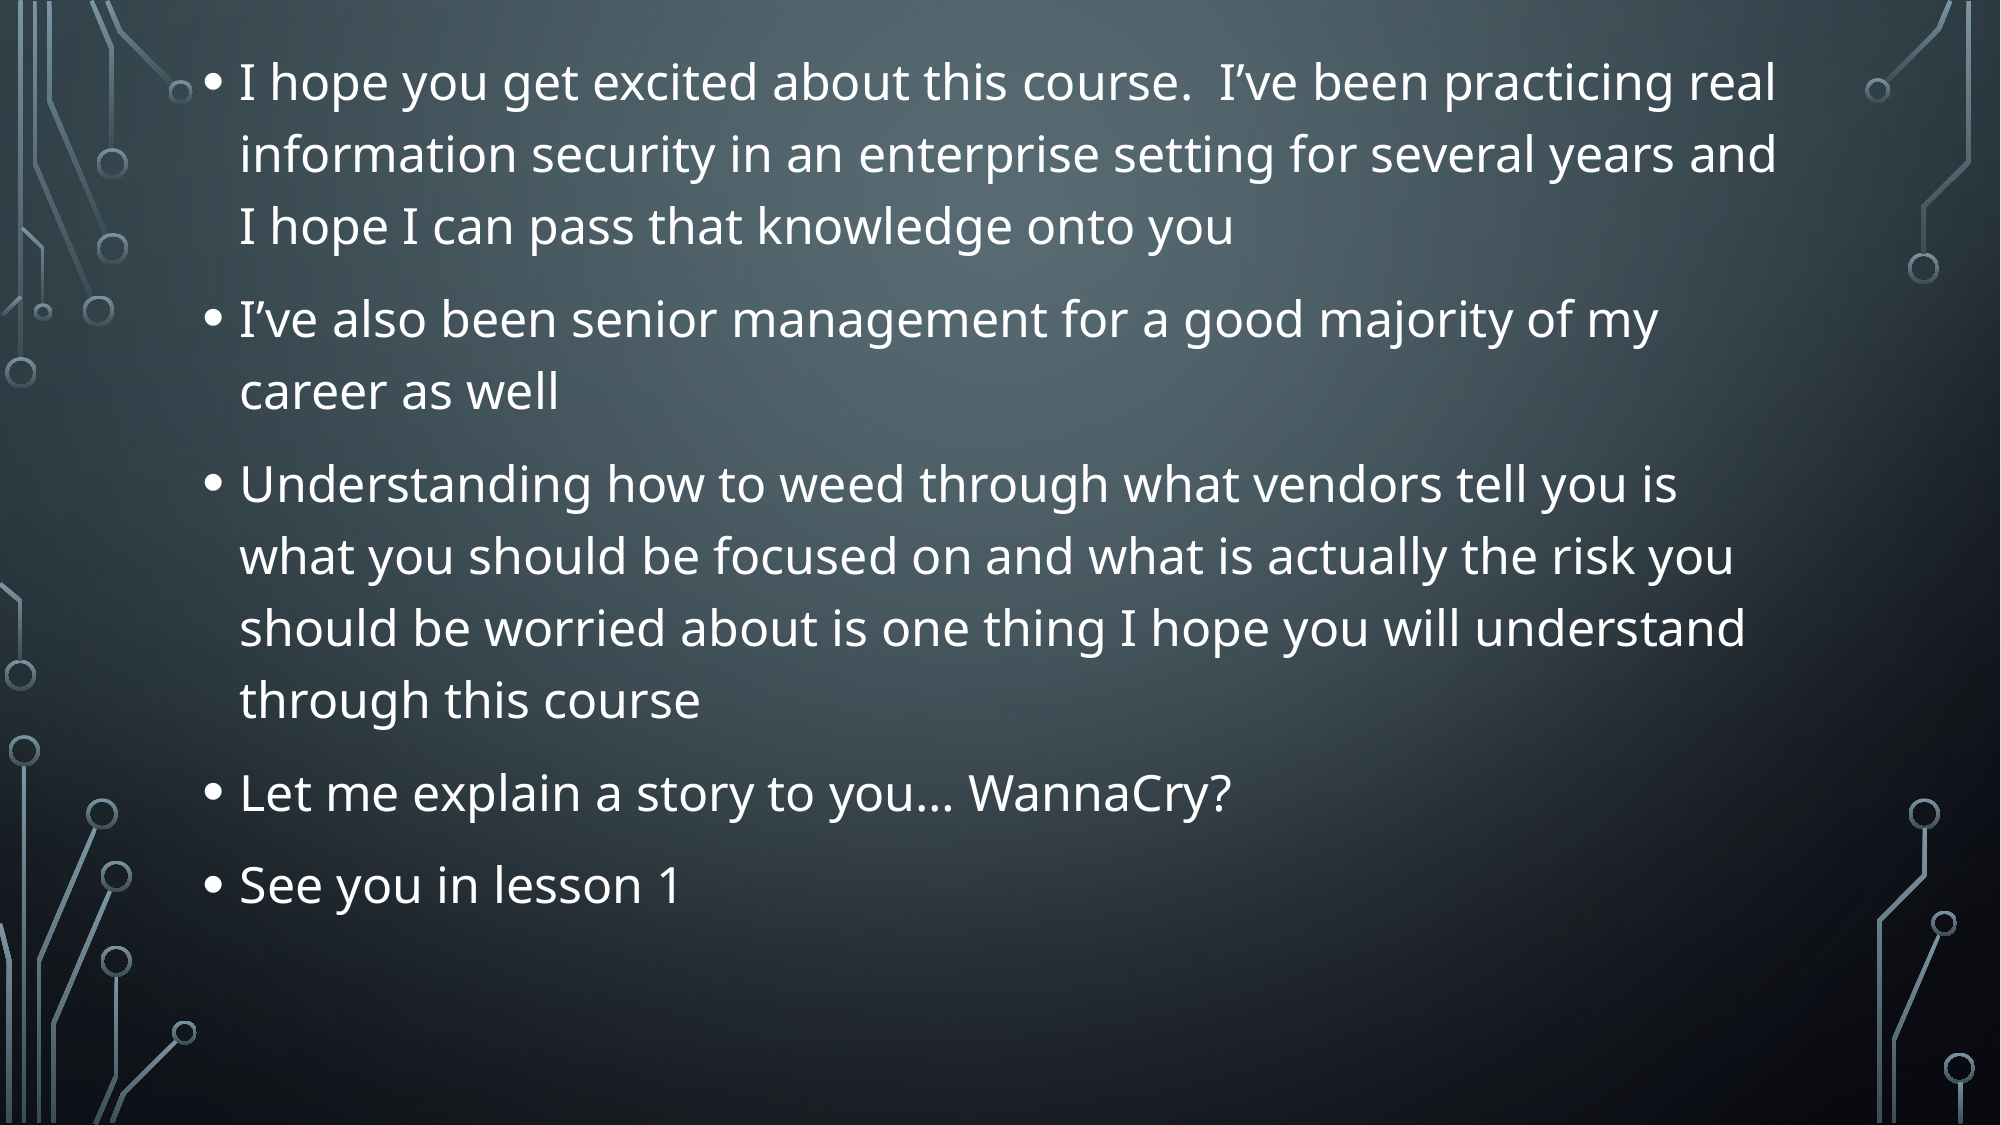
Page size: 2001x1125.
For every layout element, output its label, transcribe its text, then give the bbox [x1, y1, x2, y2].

list I hope you get excited about this course. I’ve been practicing real information security in an enterprise setting for several years and I hope I can pass that knowledge onto you I’ve also been senior management for a good majority of my career as well Understanding how to weed through what vendors tell you is what you should be focused on and what is actually the risk you should be worried about is one thing I hope you will understand through this course Let me explain a story to you… WannaCry? See you in lesson 1 [187, 31, 1813, 1106]
